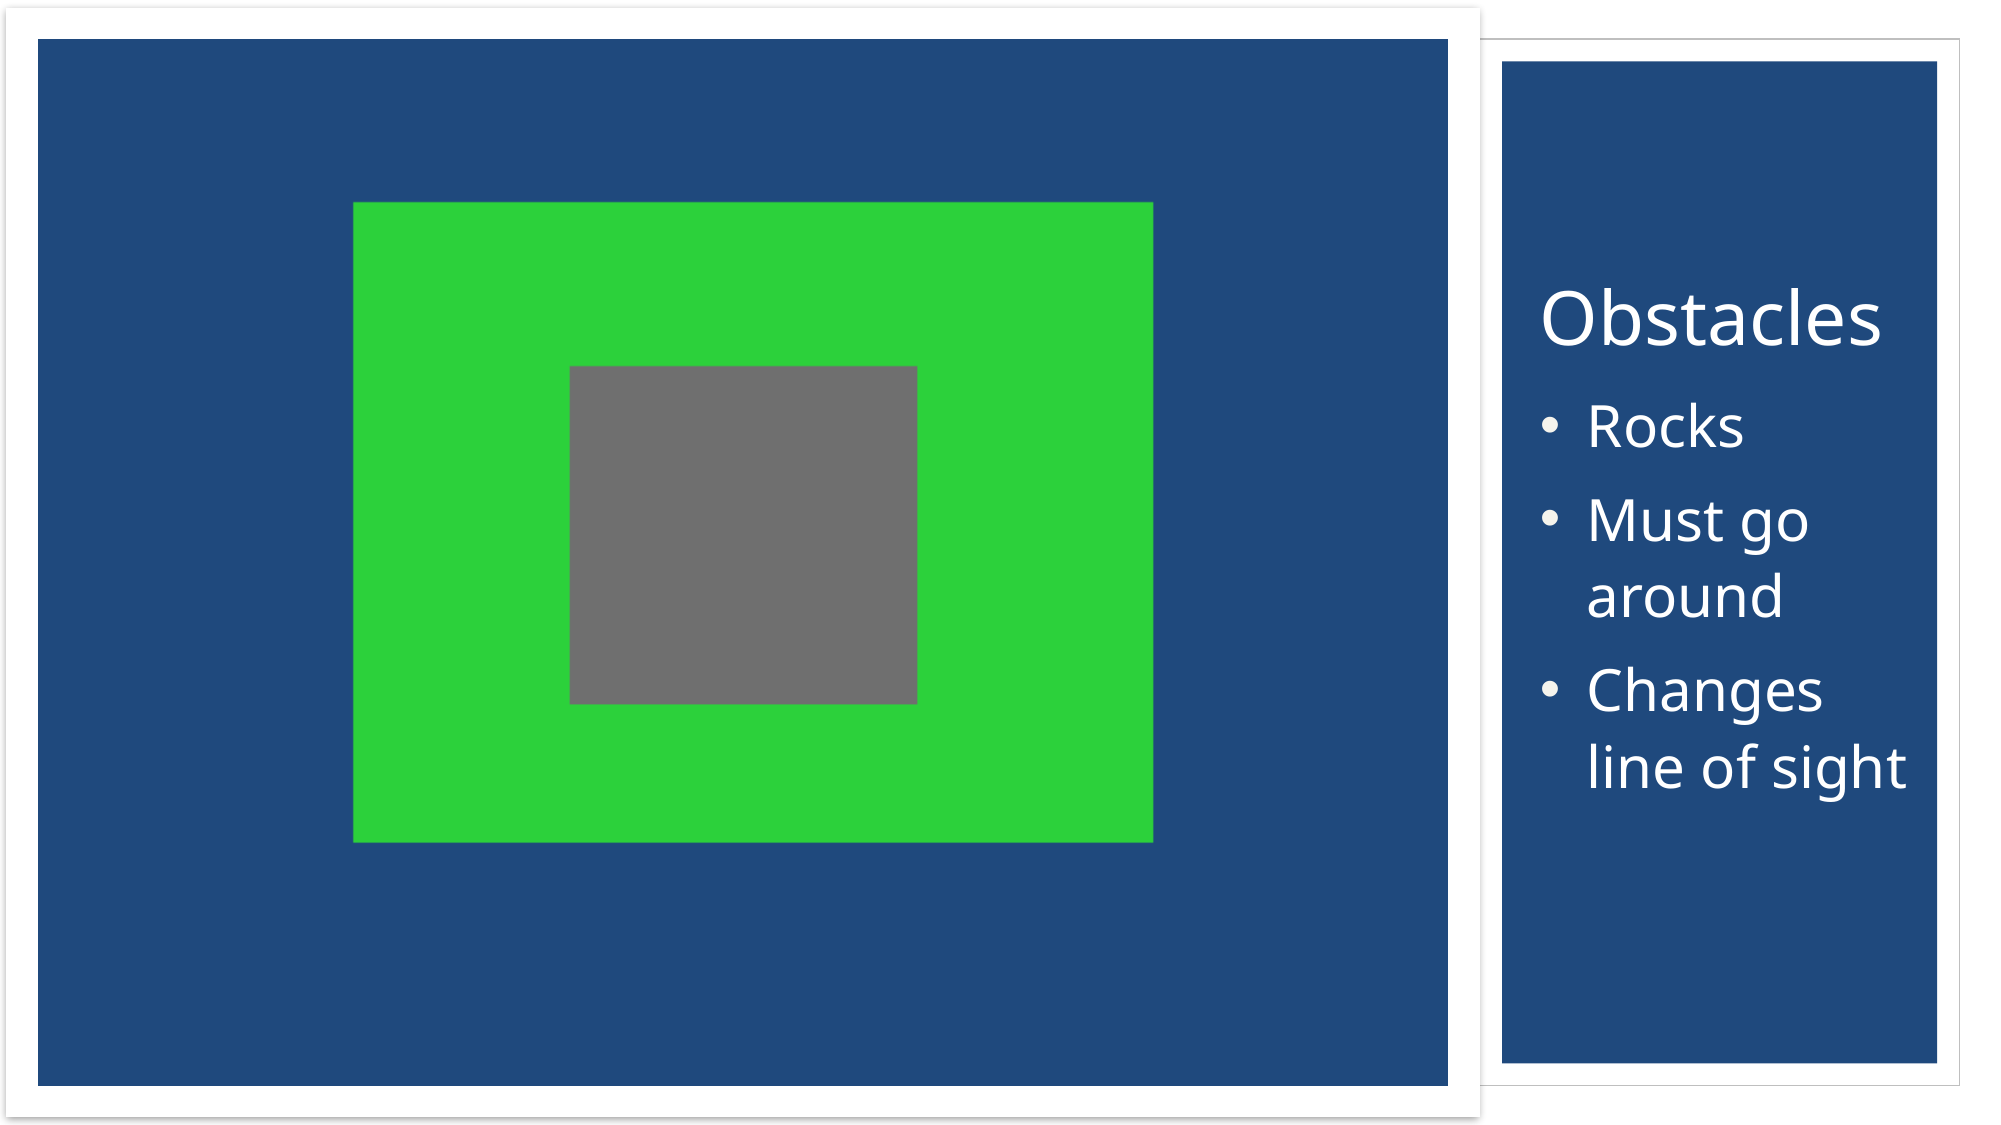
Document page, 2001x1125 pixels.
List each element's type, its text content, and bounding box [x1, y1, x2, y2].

list Rocks Must go around Changes line of sight [1524, 375, 1924, 950]
title Obstacles [1524, 98, 1924, 369]
picture [37, 38, 1449, 1086]
